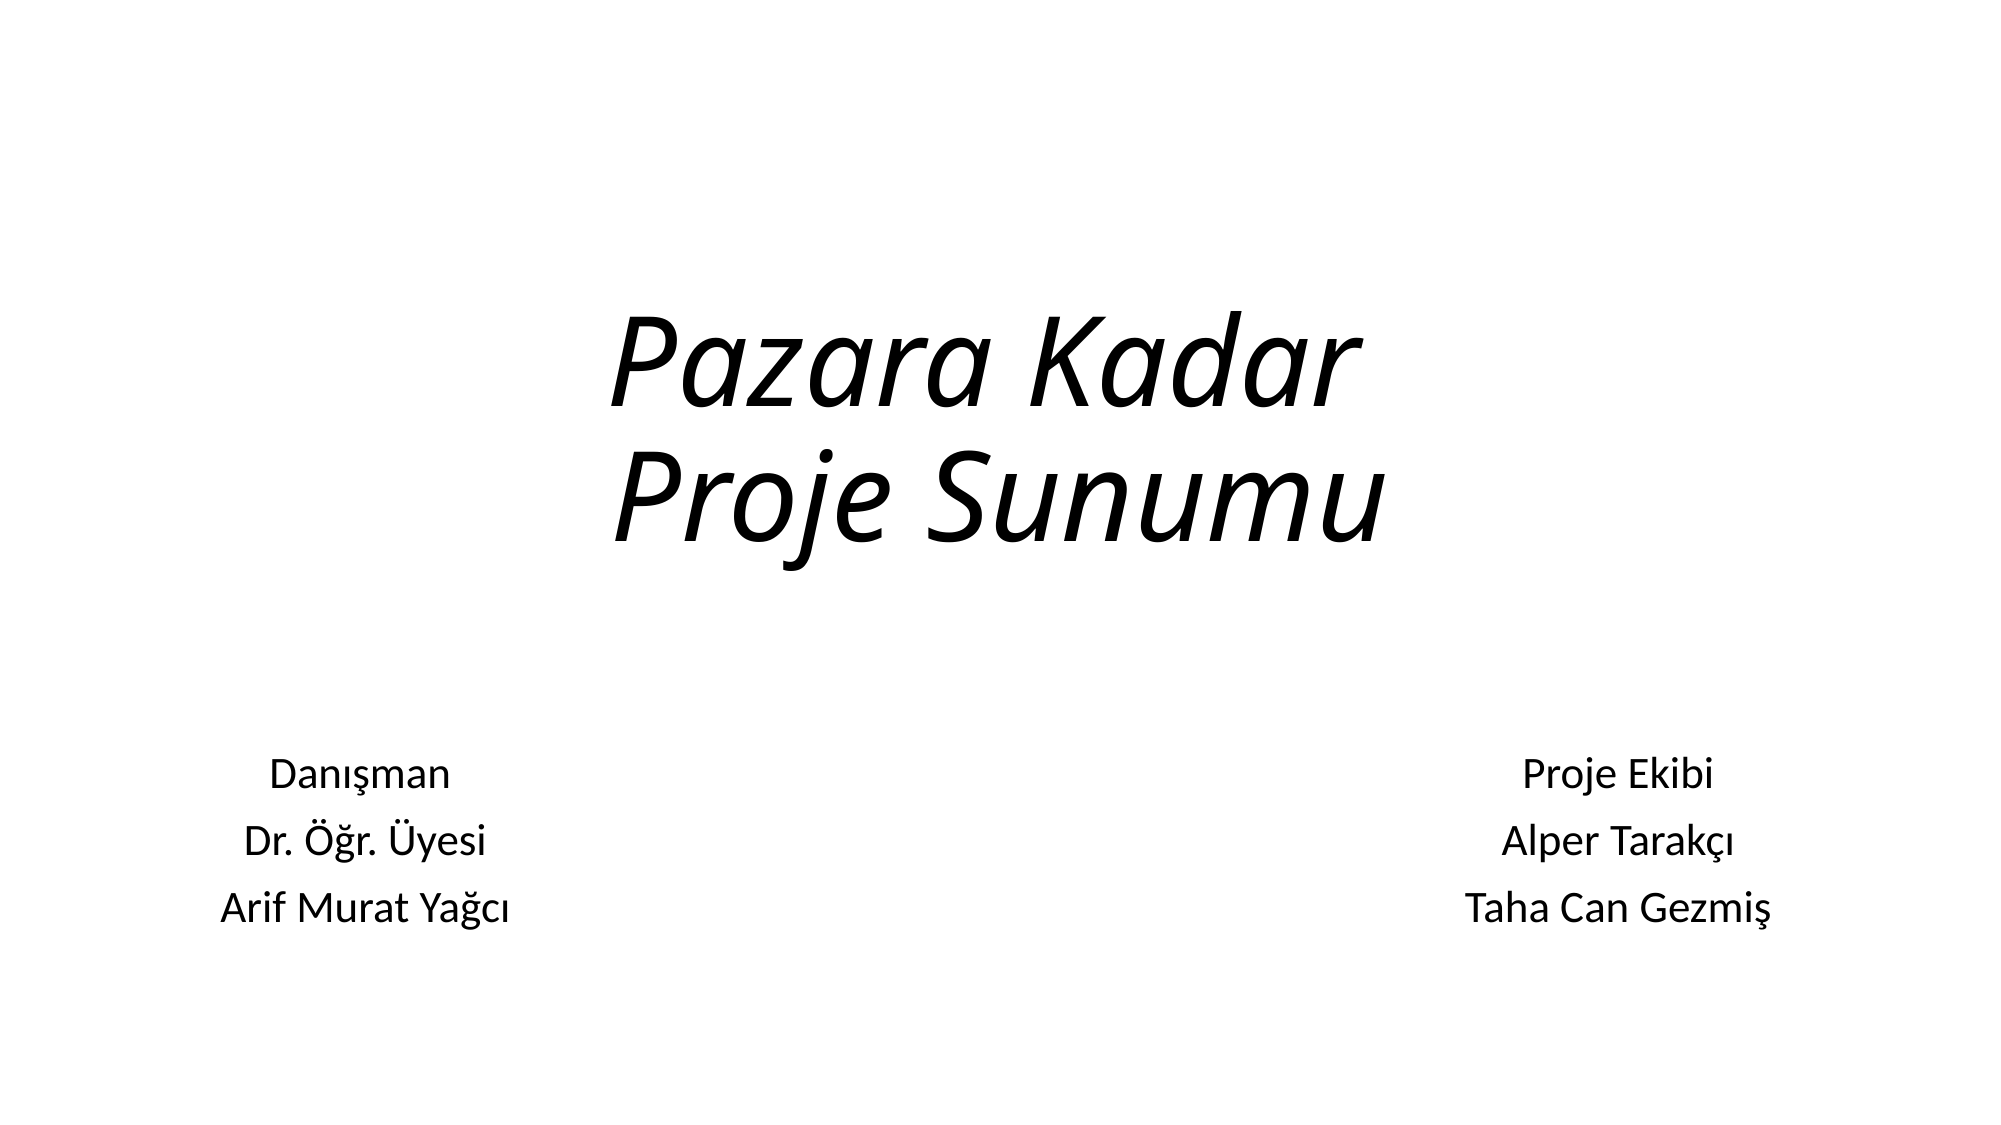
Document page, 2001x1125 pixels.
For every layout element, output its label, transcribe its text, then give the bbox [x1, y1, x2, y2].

subtitle Danışman Dr. Öğr. Üyesi Arif Murat Yağcı [164, 669, 566, 941]
text_box Proje Ekibi Alper Tarakçı Taha Can Gezmiş [1417, 669, 1819, 941]
title Pazara Kadar Proje Sunumu [249, 184, 1750, 576]
